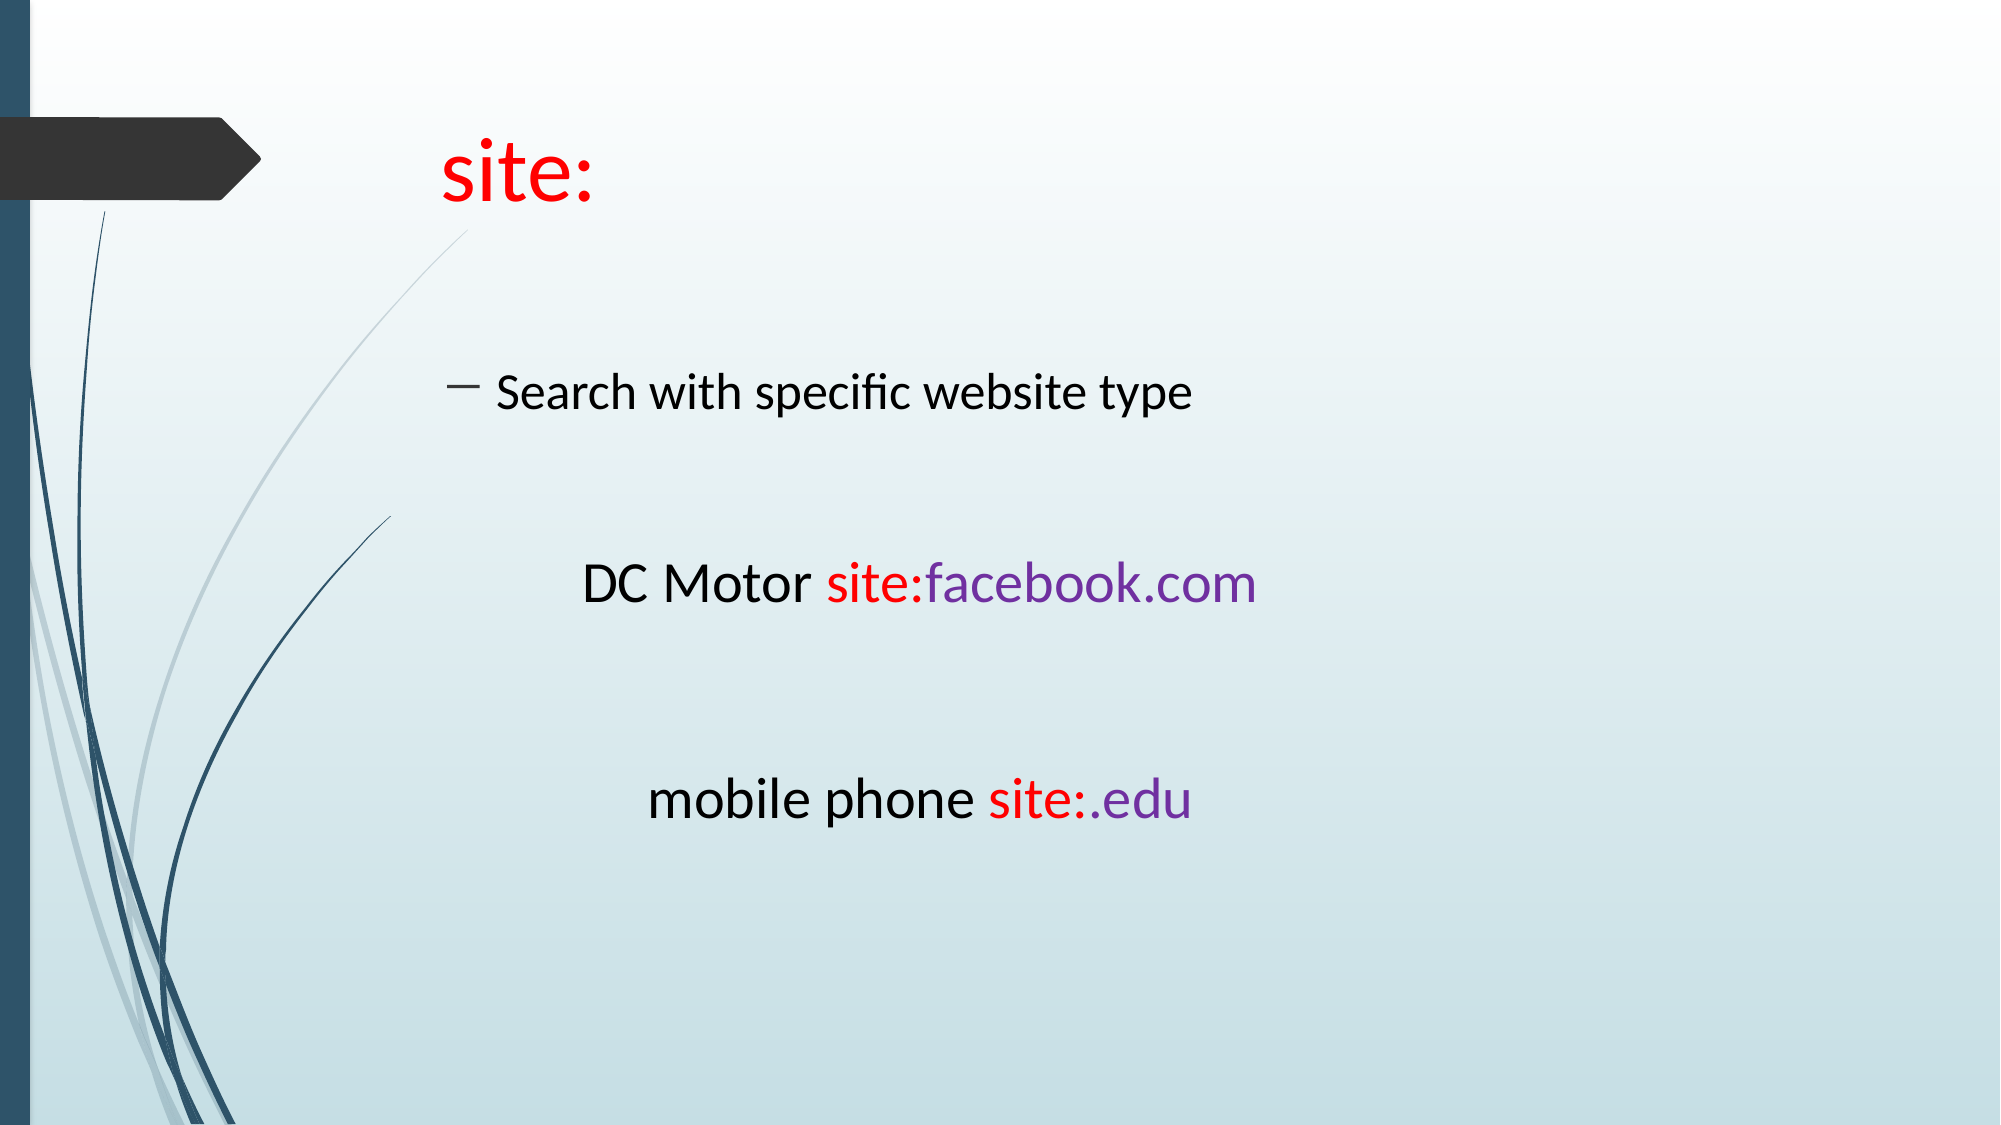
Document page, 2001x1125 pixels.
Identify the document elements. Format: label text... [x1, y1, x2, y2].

text_box DC Motor site:facebook.com [567, 536, 1274, 622]
title site: [425, 102, 1888, 313]
list Search with specific website type [424, 350, 1679, 970]
text_box mobile phone site:.edu [633, 753, 1209, 838]
